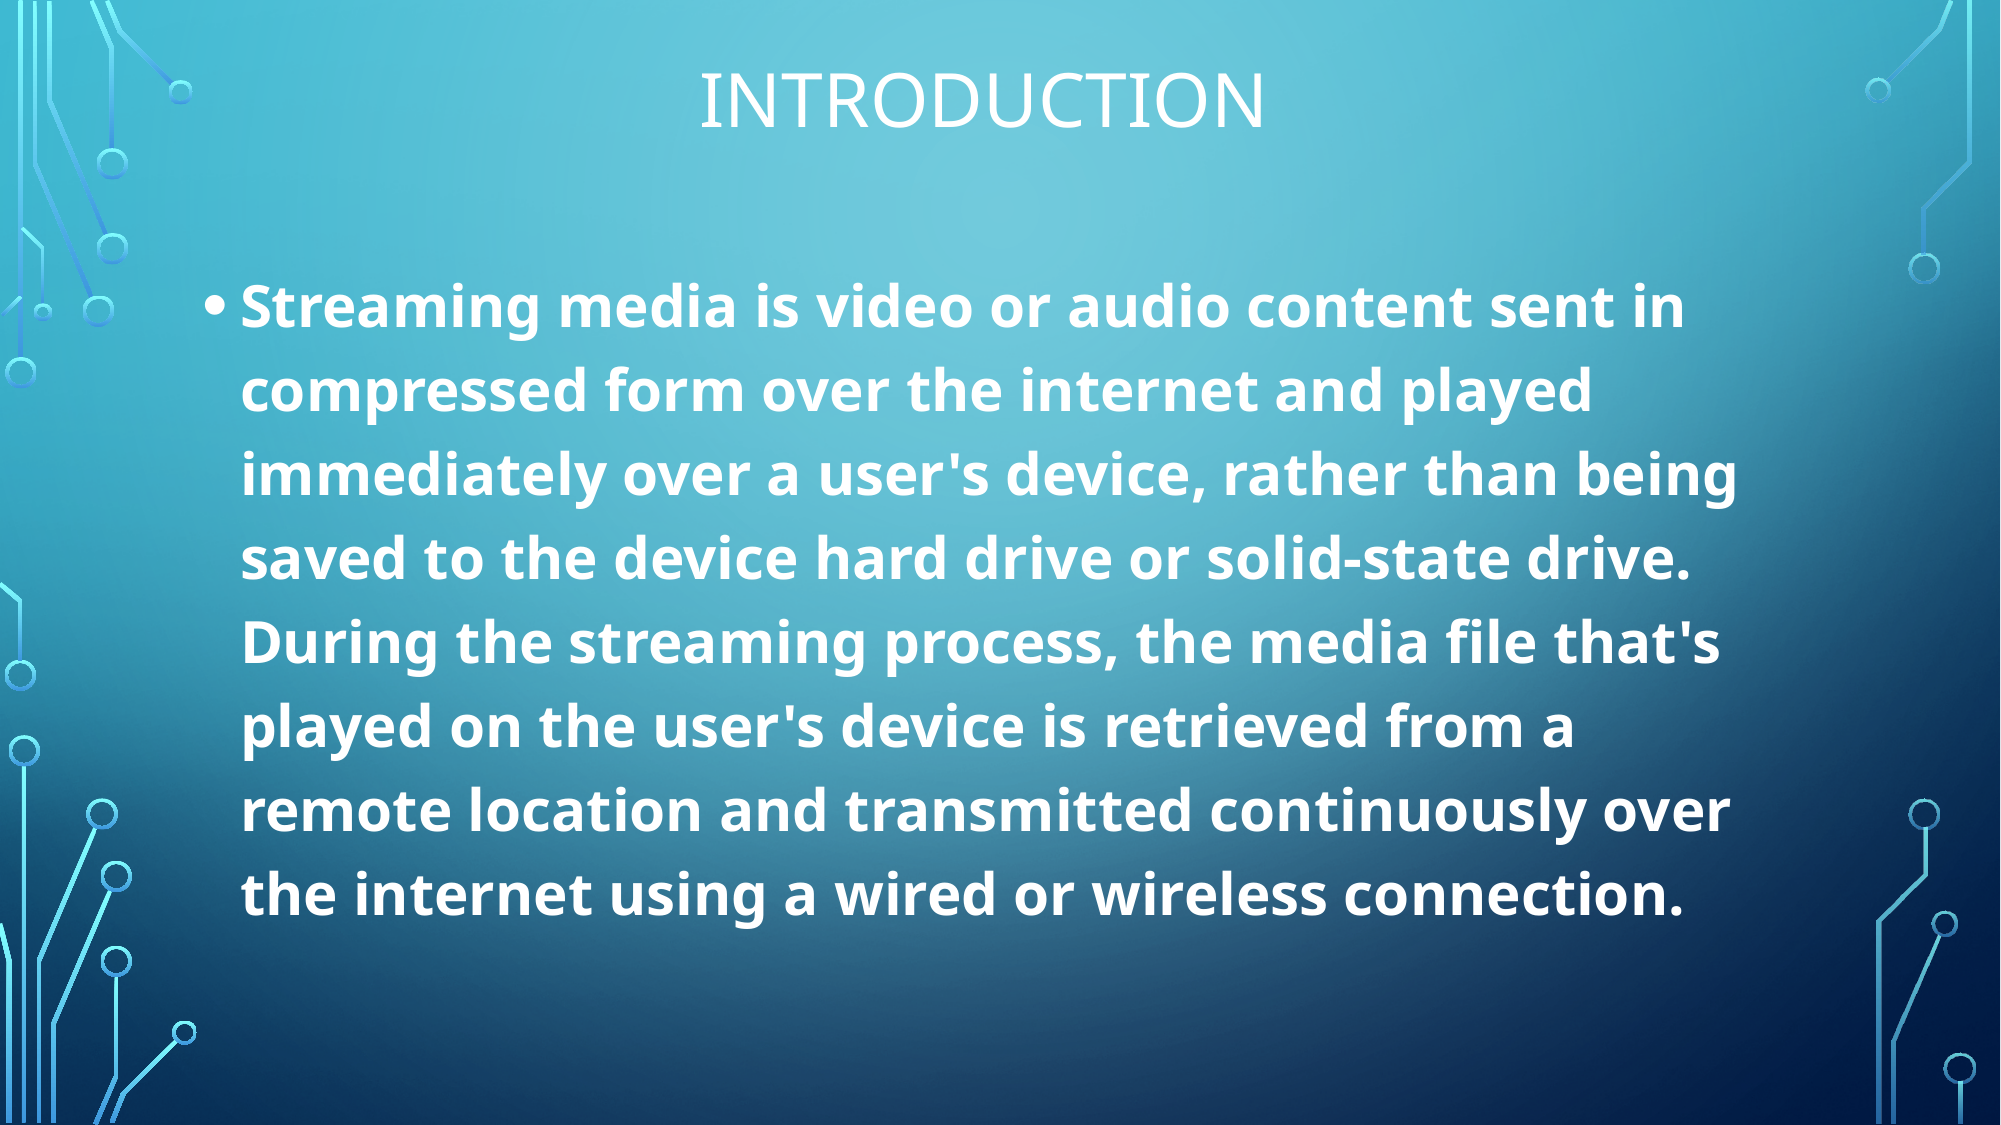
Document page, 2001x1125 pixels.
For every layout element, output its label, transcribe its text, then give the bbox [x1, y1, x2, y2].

list Streaming media is video or audio content sent in compressed form over the internet and played immediately over a user's device, rather than being saved to the device hard drive or solid-state drive. During the streaming process, the media file that's played on the user's device is retrieved from a remote location and transmitted continuously over the internet using a wired or wireless connection. [187, 247, 1813, 1043]
title Introduction [684, 13, 1867, 193]
